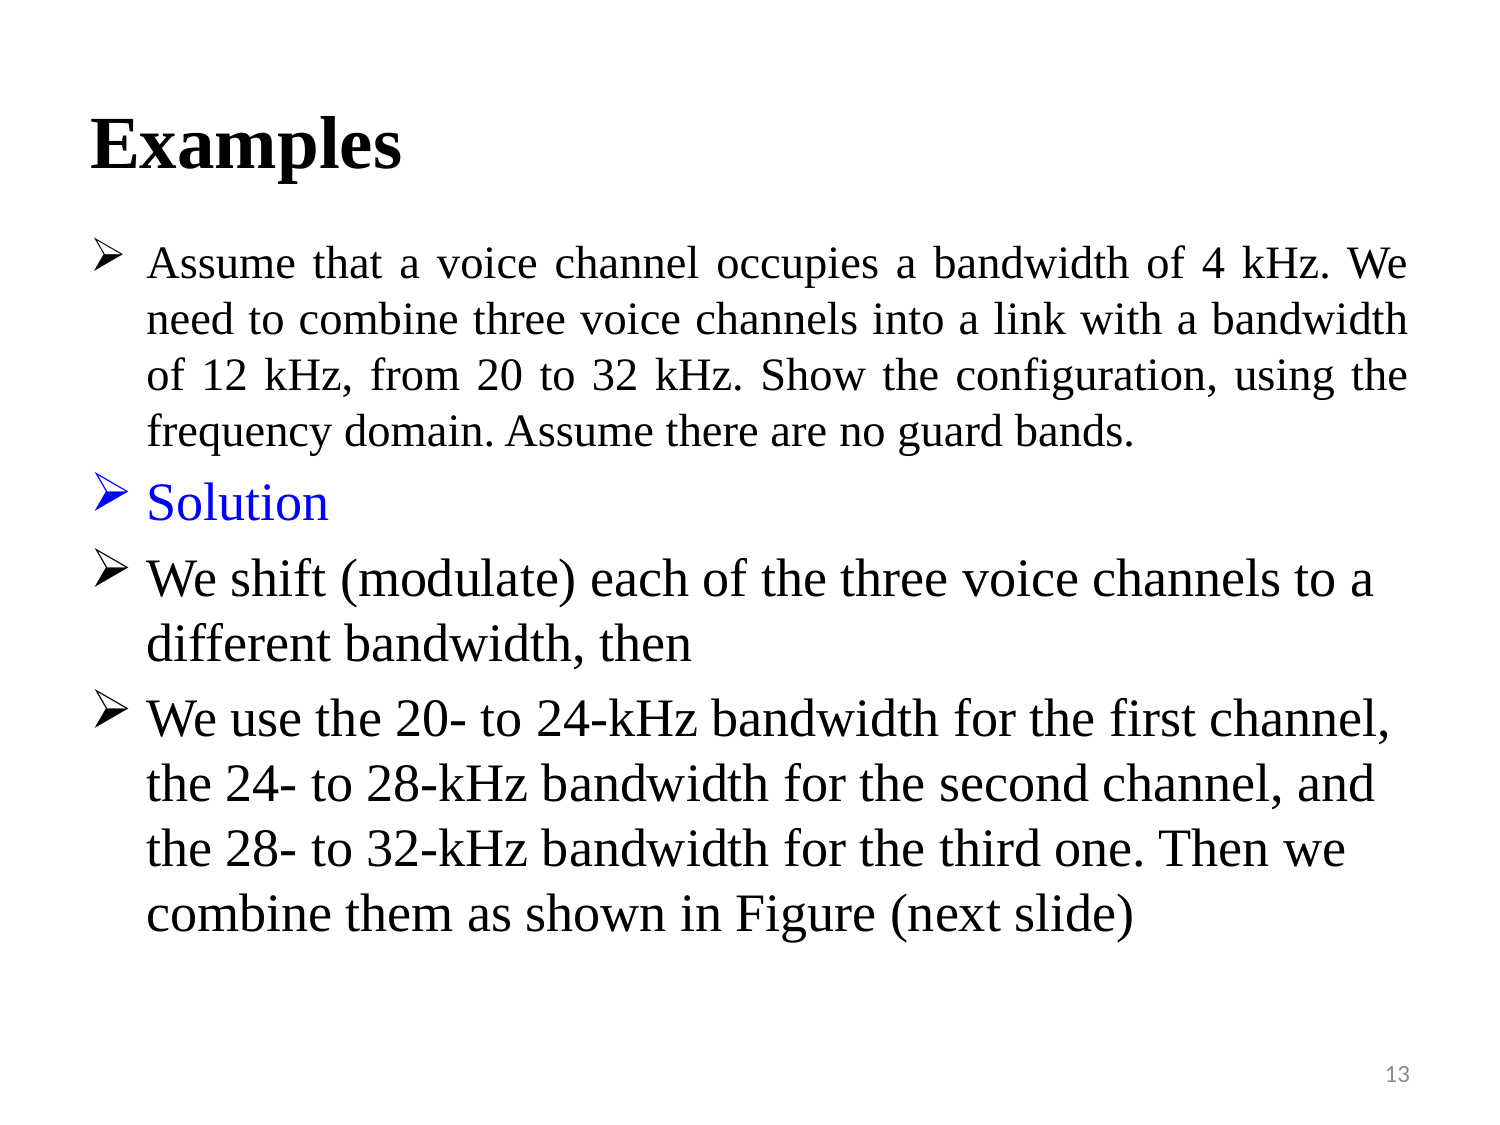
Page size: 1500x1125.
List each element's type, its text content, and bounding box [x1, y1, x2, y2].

slide_number 13 [1074, 1042, 1425, 1103]
list Assume that a voice channel occupies a bandwidth of 4 kHz. We need to combine three voice channels into a link with a bandwidth of 12 kHz, from 20 to 32 kHz. Show the configuration, using the frequency domain. Assume there are no guard bands. Solution We shift (modulate) each of the three voice channels to a different bandwidth, then We use the 20- to 24-kHz bandwidth for the first channel, the 24- to 28-kHz bandwidth for the second channel, and the 28- to 32-kHz bandwidth for the third one. Then we combine them as shown in Figure (next slide) [75, 224, 1425, 1025]
title Examples [75, 45, 1425, 224]
